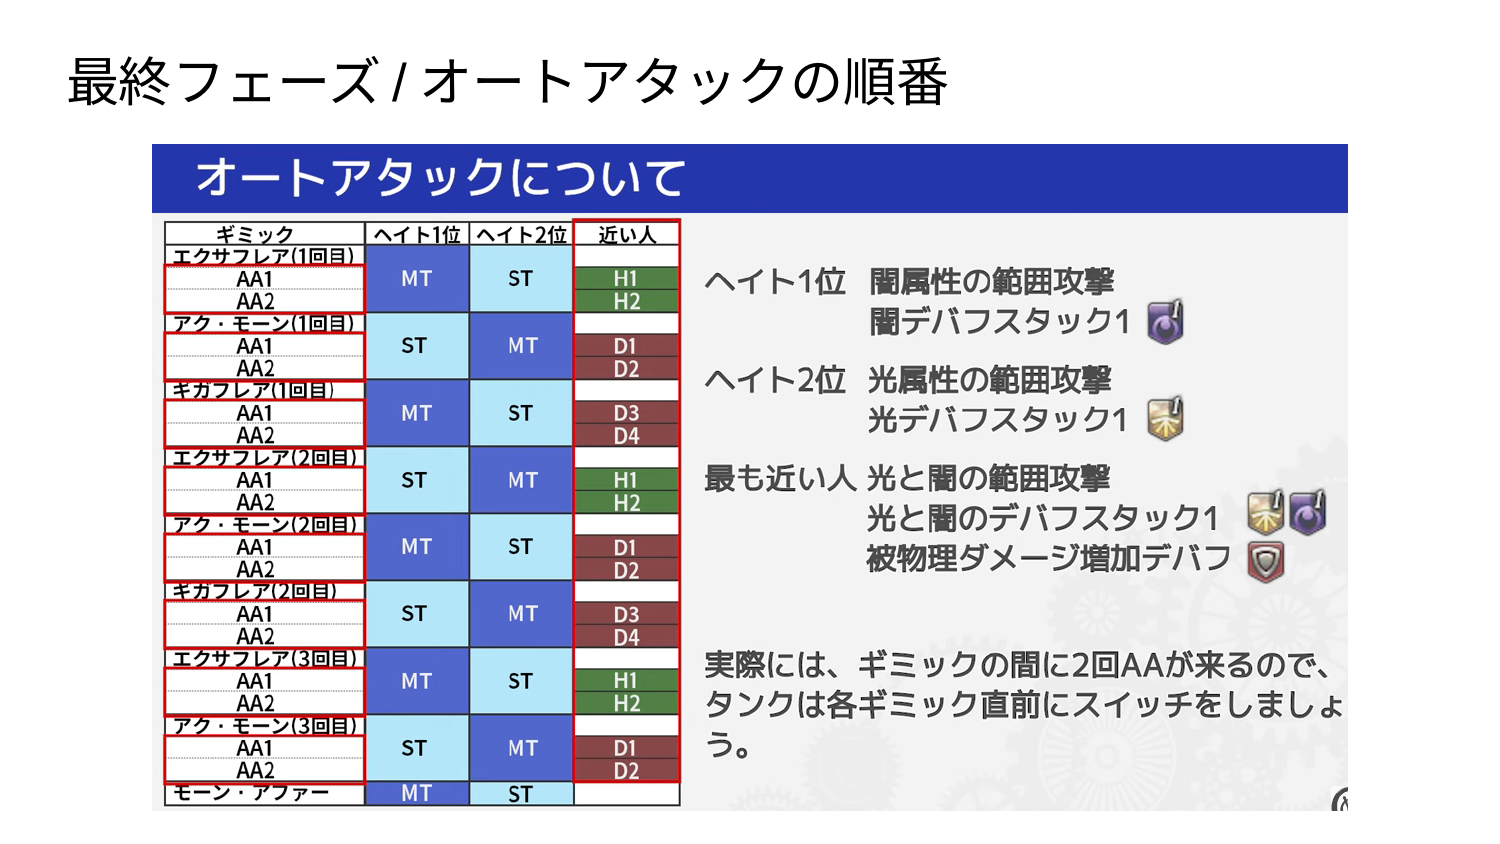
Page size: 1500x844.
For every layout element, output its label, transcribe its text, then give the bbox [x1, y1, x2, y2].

title 最終フェーズ/オートアタックの順番 [51, 33, 1449, 128]
picture [151, 144, 1349, 811]
